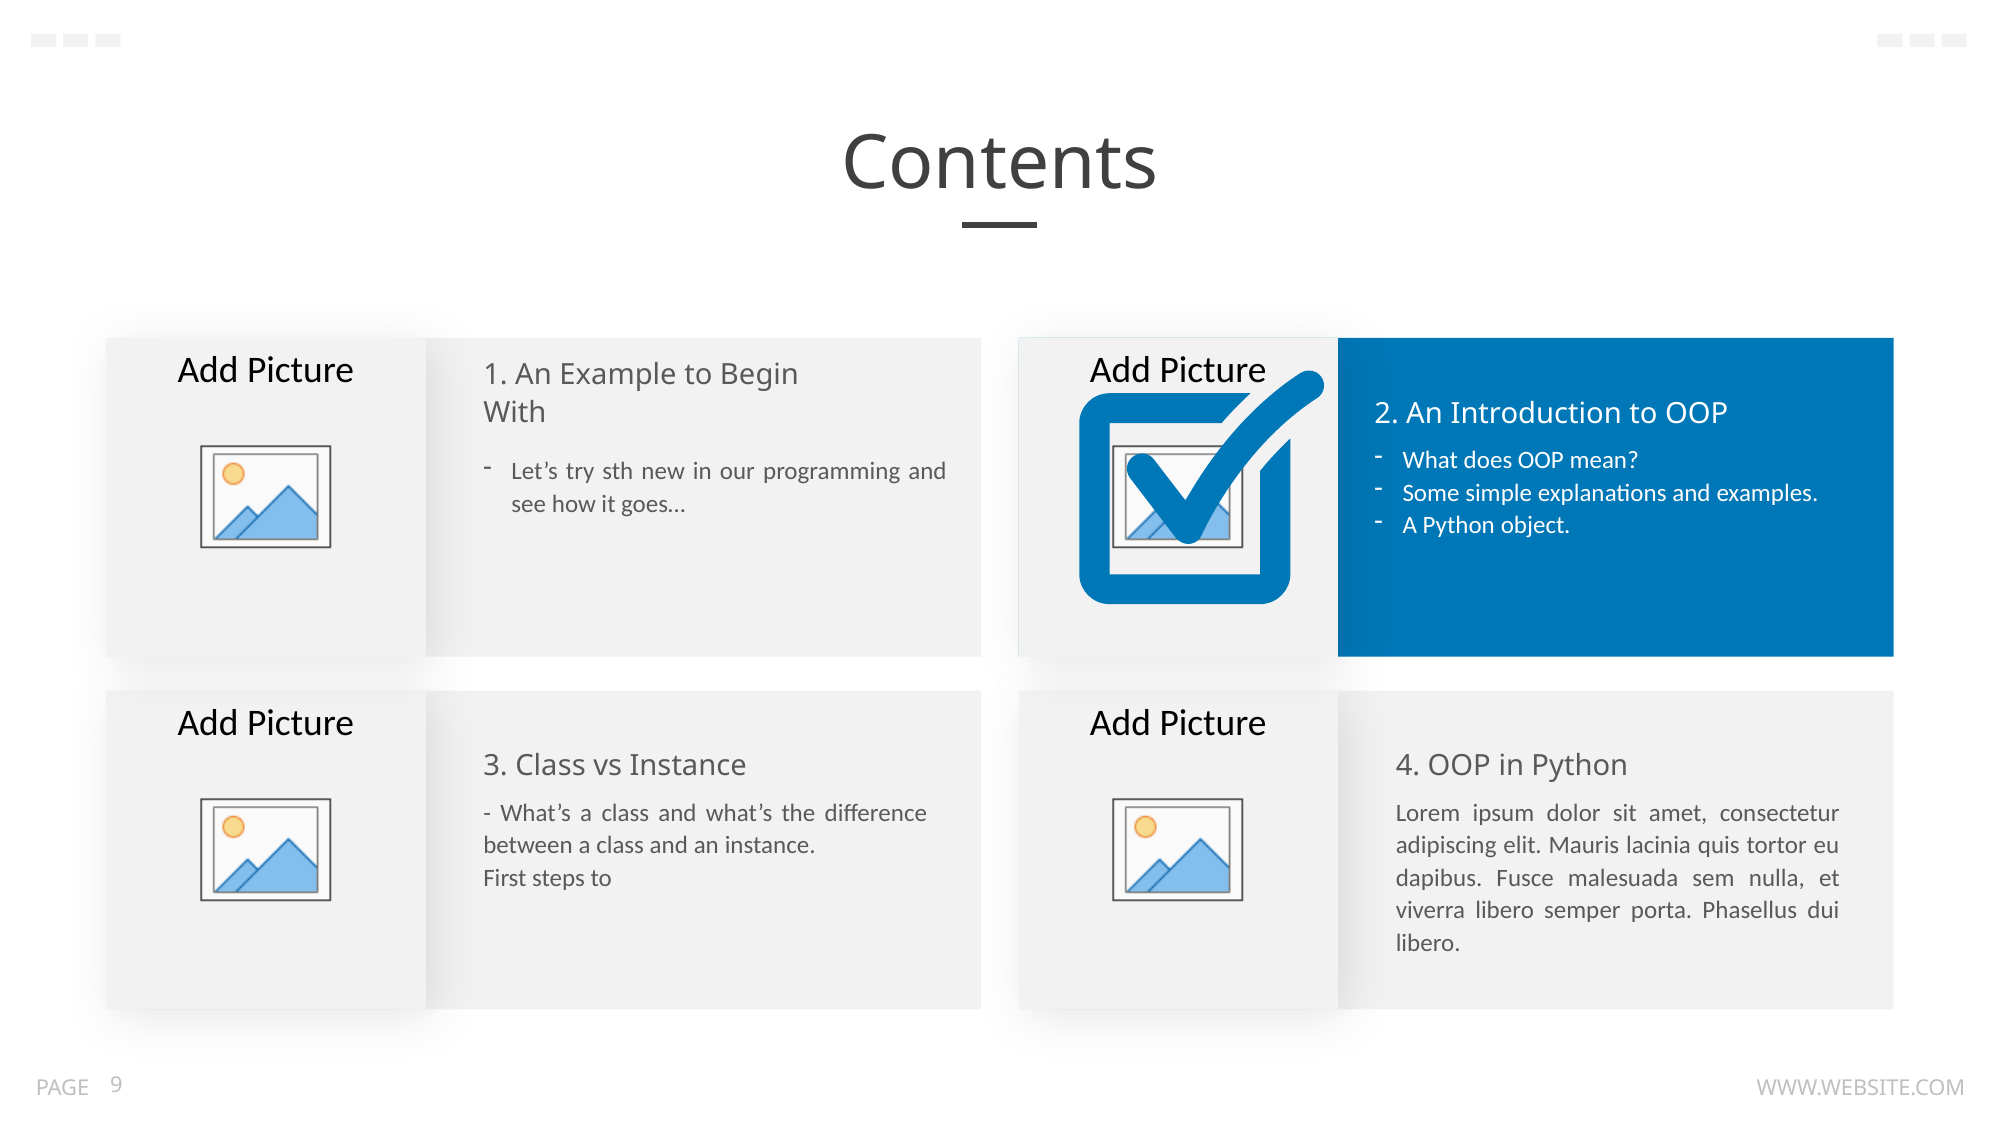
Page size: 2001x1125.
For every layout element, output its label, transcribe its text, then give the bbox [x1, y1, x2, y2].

picture [106, 690, 426, 1010]
text_box [1345, 690, 1895, 1010]
text_box [1339, 337, 1895, 658]
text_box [468, 385, 963, 526]
text_box [432, 690, 982, 1010]
text_box Contents [657, 116, 1343, 213]
picture [1018, 690, 1339, 1010]
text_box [1381, 738, 1856, 965]
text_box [1359, 385, 1856, 548]
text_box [1079, 370, 1327, 605]
picture [1018, 337, 1337, 657]
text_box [468, 738, 943, 899]
picture [106, 337, 426, 657]
text_box [426, 337, 982, 657]
